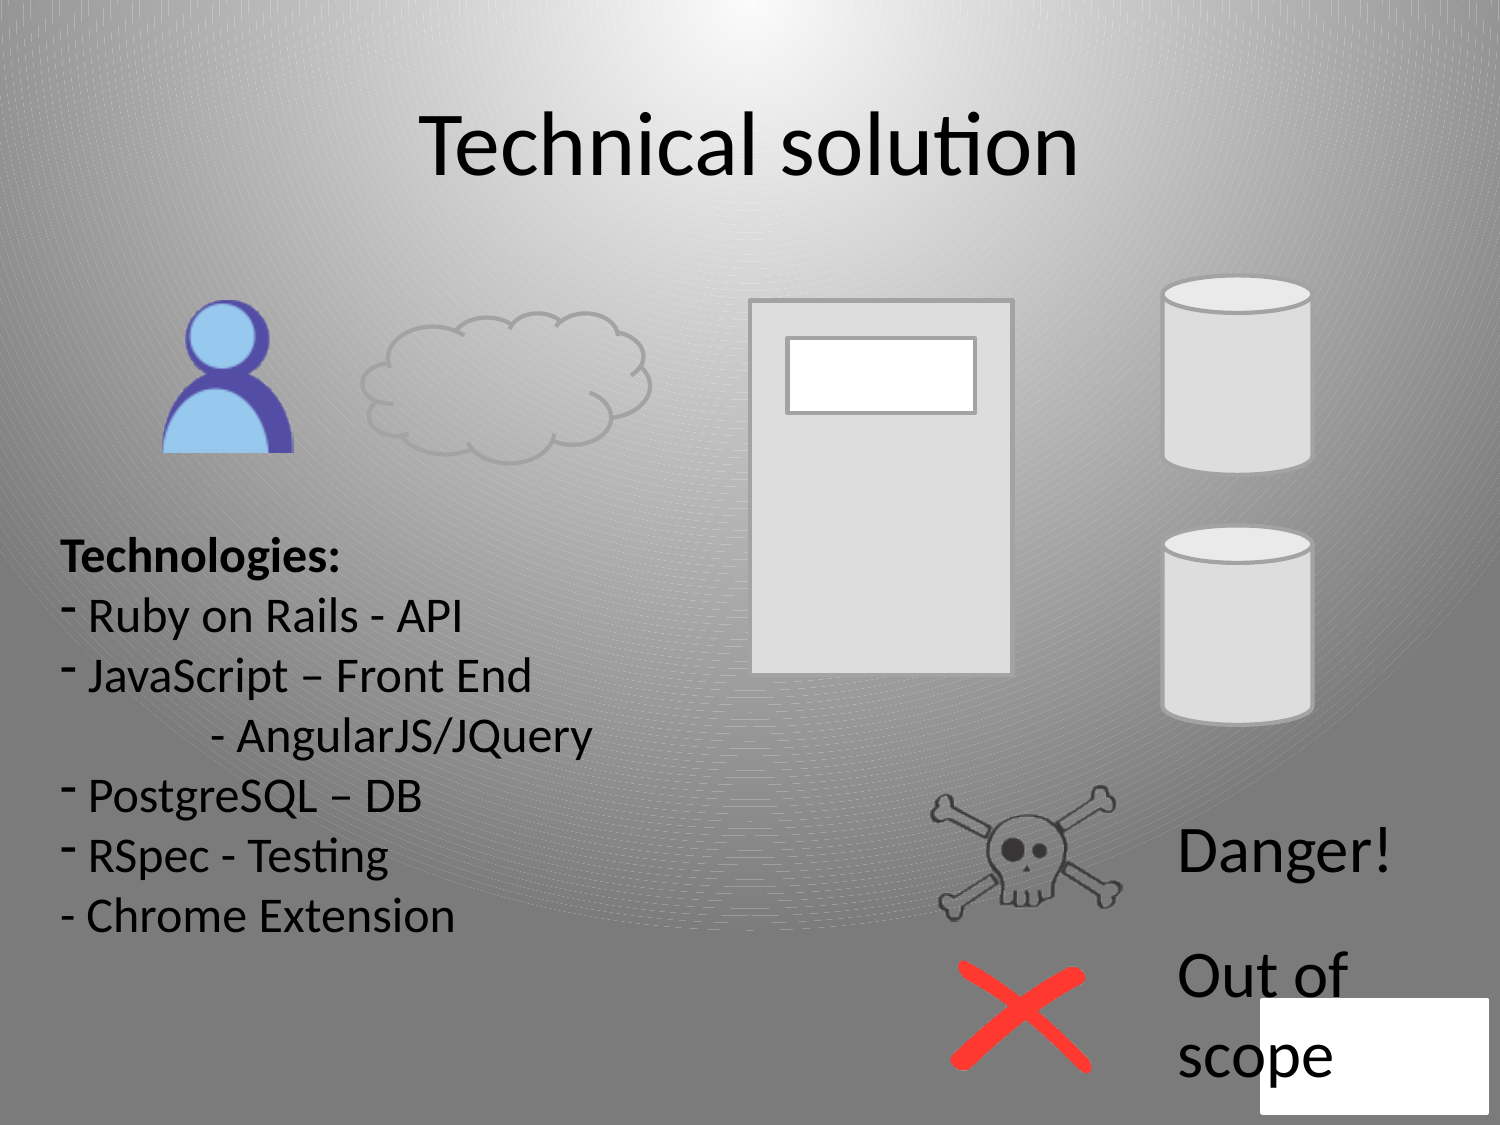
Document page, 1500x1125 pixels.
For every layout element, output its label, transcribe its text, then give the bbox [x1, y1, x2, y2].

text_box [785, 336, 977, 415]
text_box [360, 311, 653, 466]
text_box Technologies: Ruby on Rails - API JavaScript – Front End - AngularJS/JQuery PostgreSQL – DB RSpec - Testing - Chrome Extension [45, 515, 609, 1071]
picture [949, 960, 1092, 1074]
title Technical solution [75, 45, 1425, 233]
text_box [1160, 523, 1315, 727]
text_box Danger! [1162, 798, 1463, 893]
text_box [1260, 998, 1489, 1115]
text_box Out of scope [1162, 923, 1463, 1098]
picture [929, 785, 1124, 922]
text_box [1160, 273, 1315, 477]
text_box [748, 298, 1015, 677]
picture [162, 300, 295, 453]
